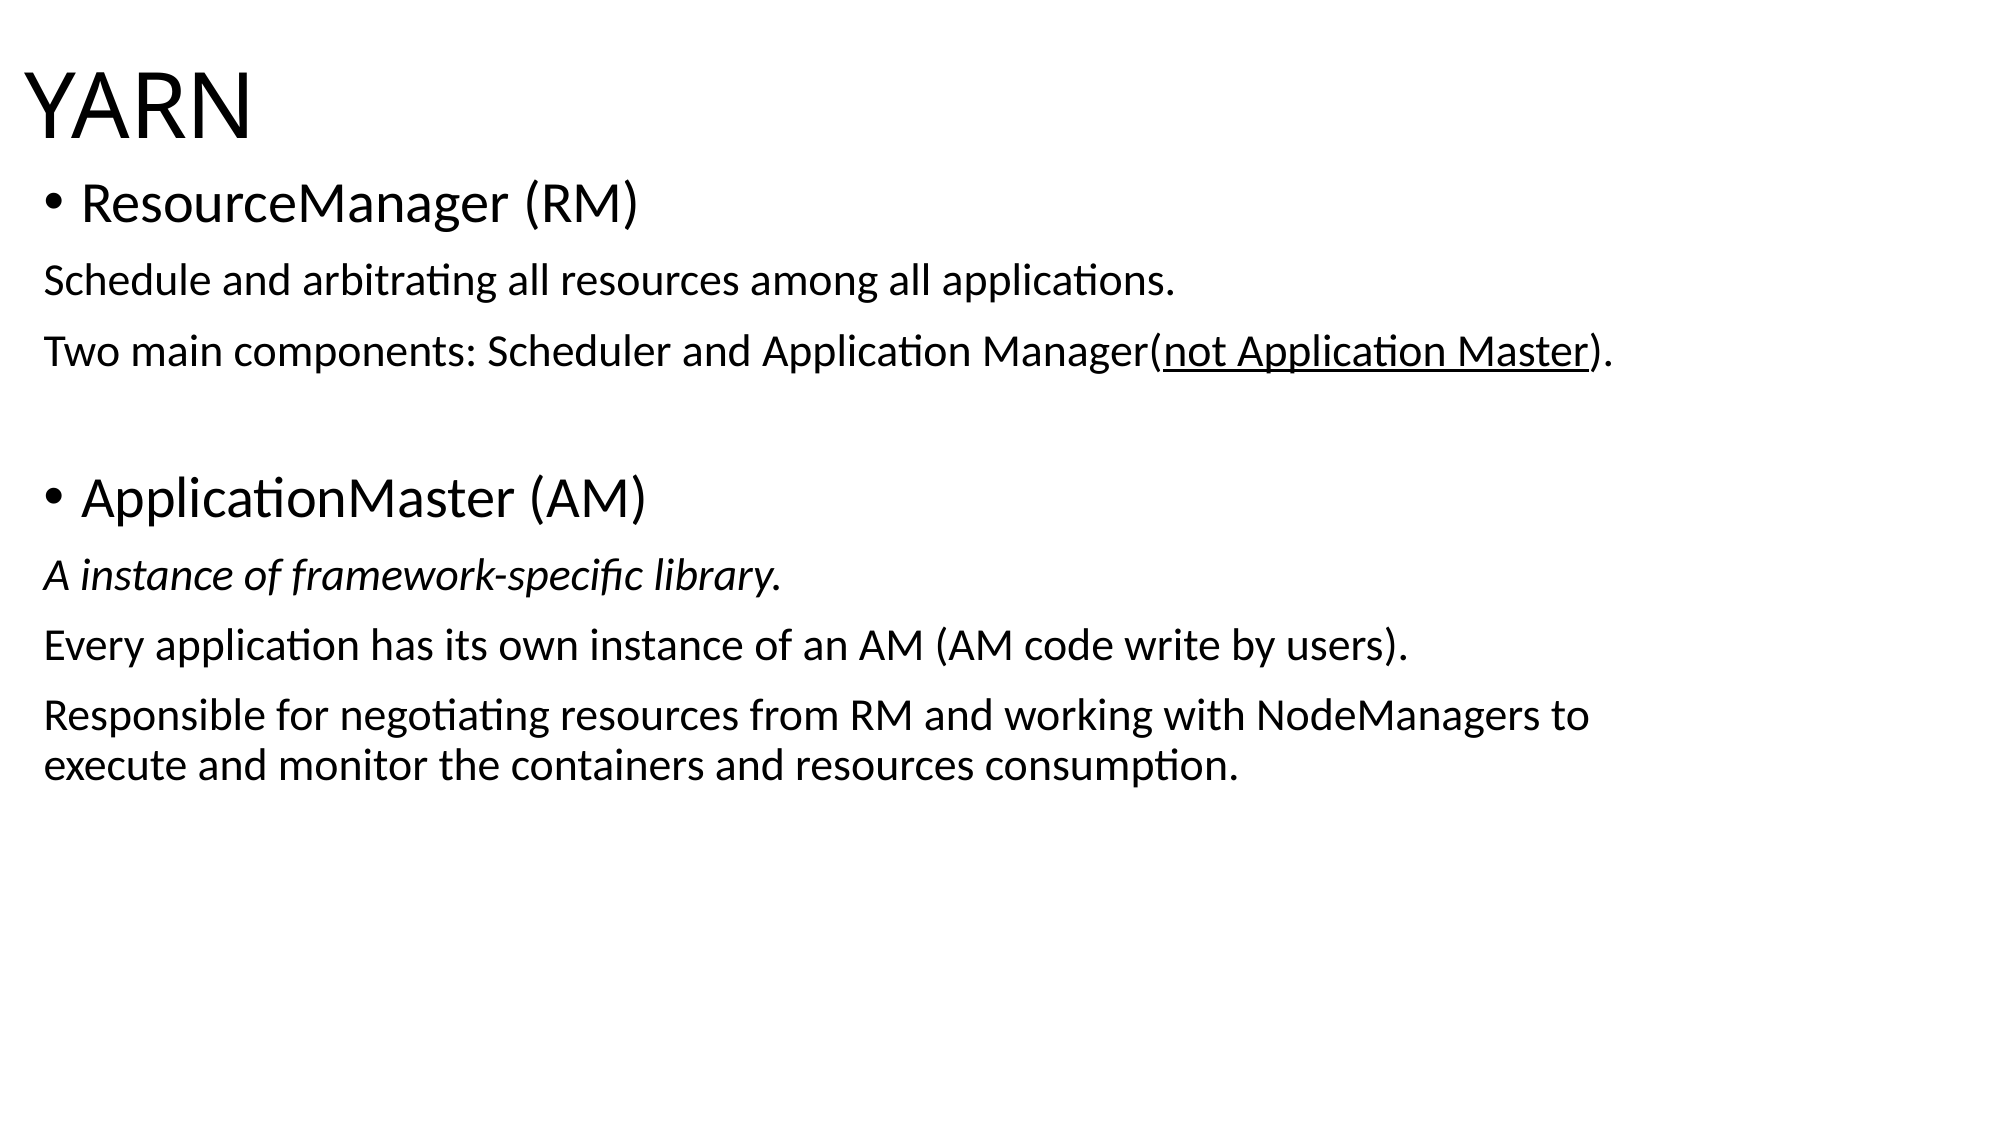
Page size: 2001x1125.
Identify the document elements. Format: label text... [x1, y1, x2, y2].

list ResourceManager (RM) Schedule and arbitrating all resources among all applications. Two main components: Scheduler and Application Manager(not Application Master). ApplicationMaster (AM) A instance of framework-specific library. Every application has its own instance of an AM (AM code write by users). Responsible for negotiating resources from RM and working with NodeManagers to execute and monitor the containers and resources consumption. [28, 165, 1754, 1125]
text_box YARN [10, 0, 1736, 218]
